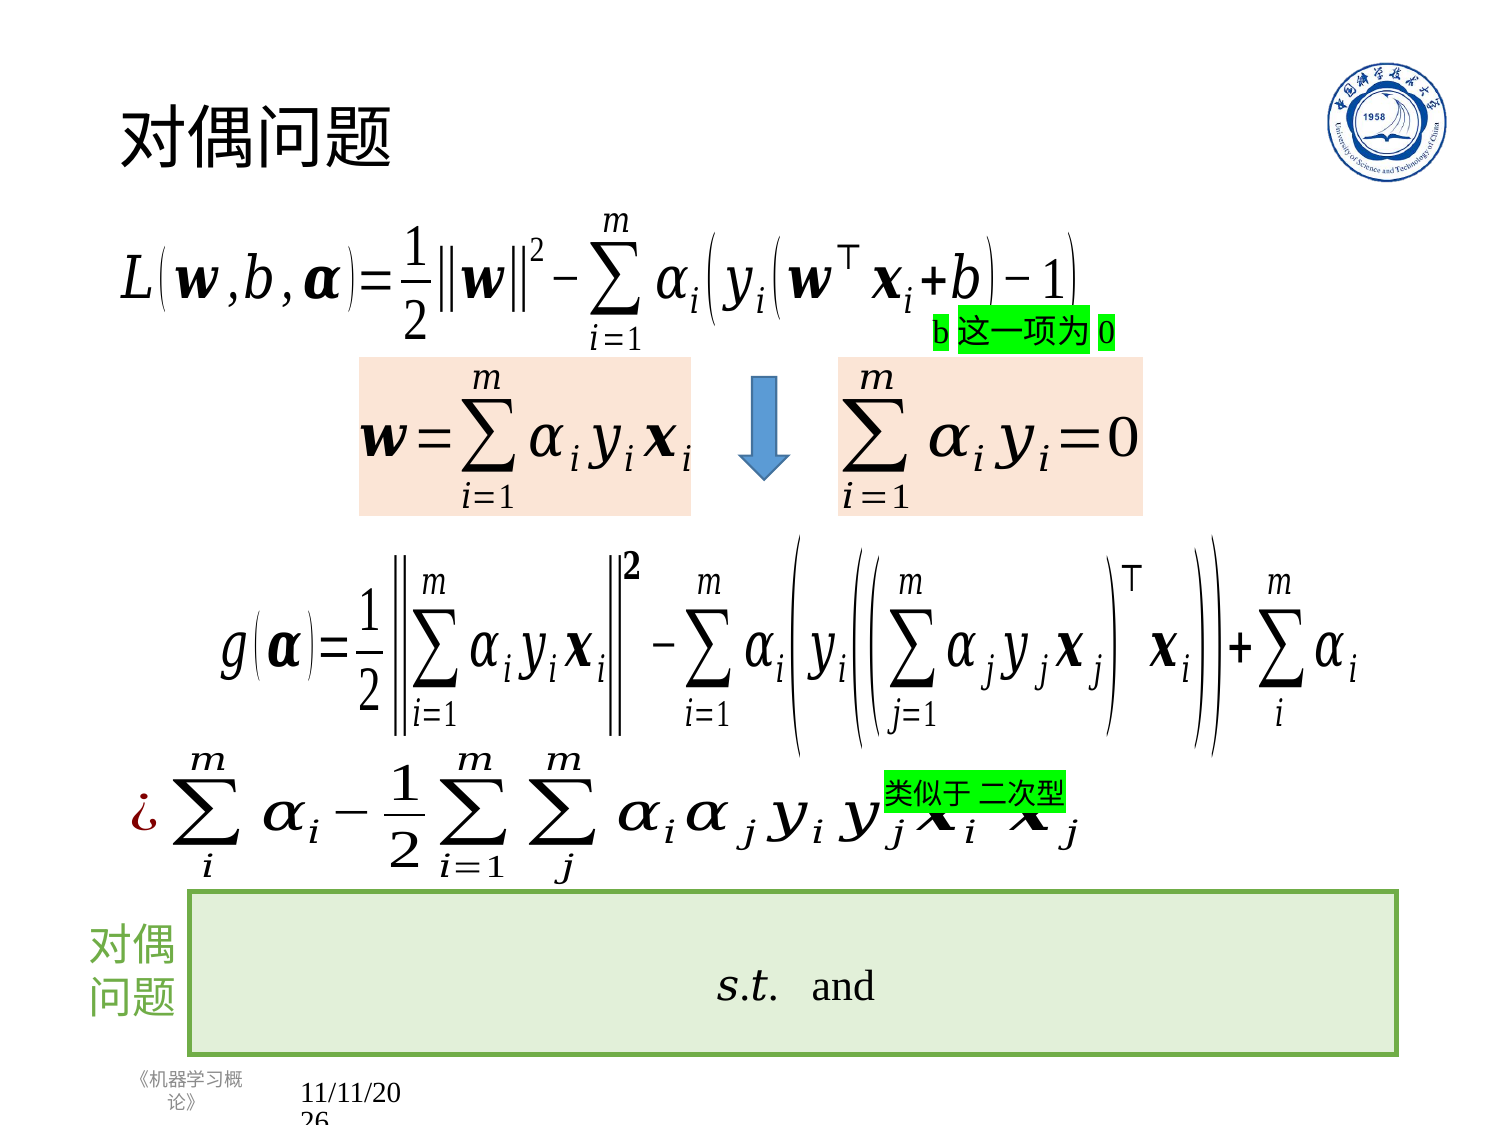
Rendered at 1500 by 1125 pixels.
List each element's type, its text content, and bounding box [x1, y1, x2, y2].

footer 《机器学习概论》 [104, 1068, 270, 1113]
picture [1397, 59, 1450, 144]
slide_number [285, 1068, 422, 1113]
slide_number [1372, 144, 1476, 205]
title 对偶问题 [103, 59, 1397, 221]
text_box [737, 375, 791, 482]
text_box 对偶问题 [61, 909, 191, 1030]
text_box [188, 890, 1398, 1056]
text_box b这一项为0 [917, 303, 1184, 358]
text_box 类似于 二次型 [869, 767, 1163, 818]
